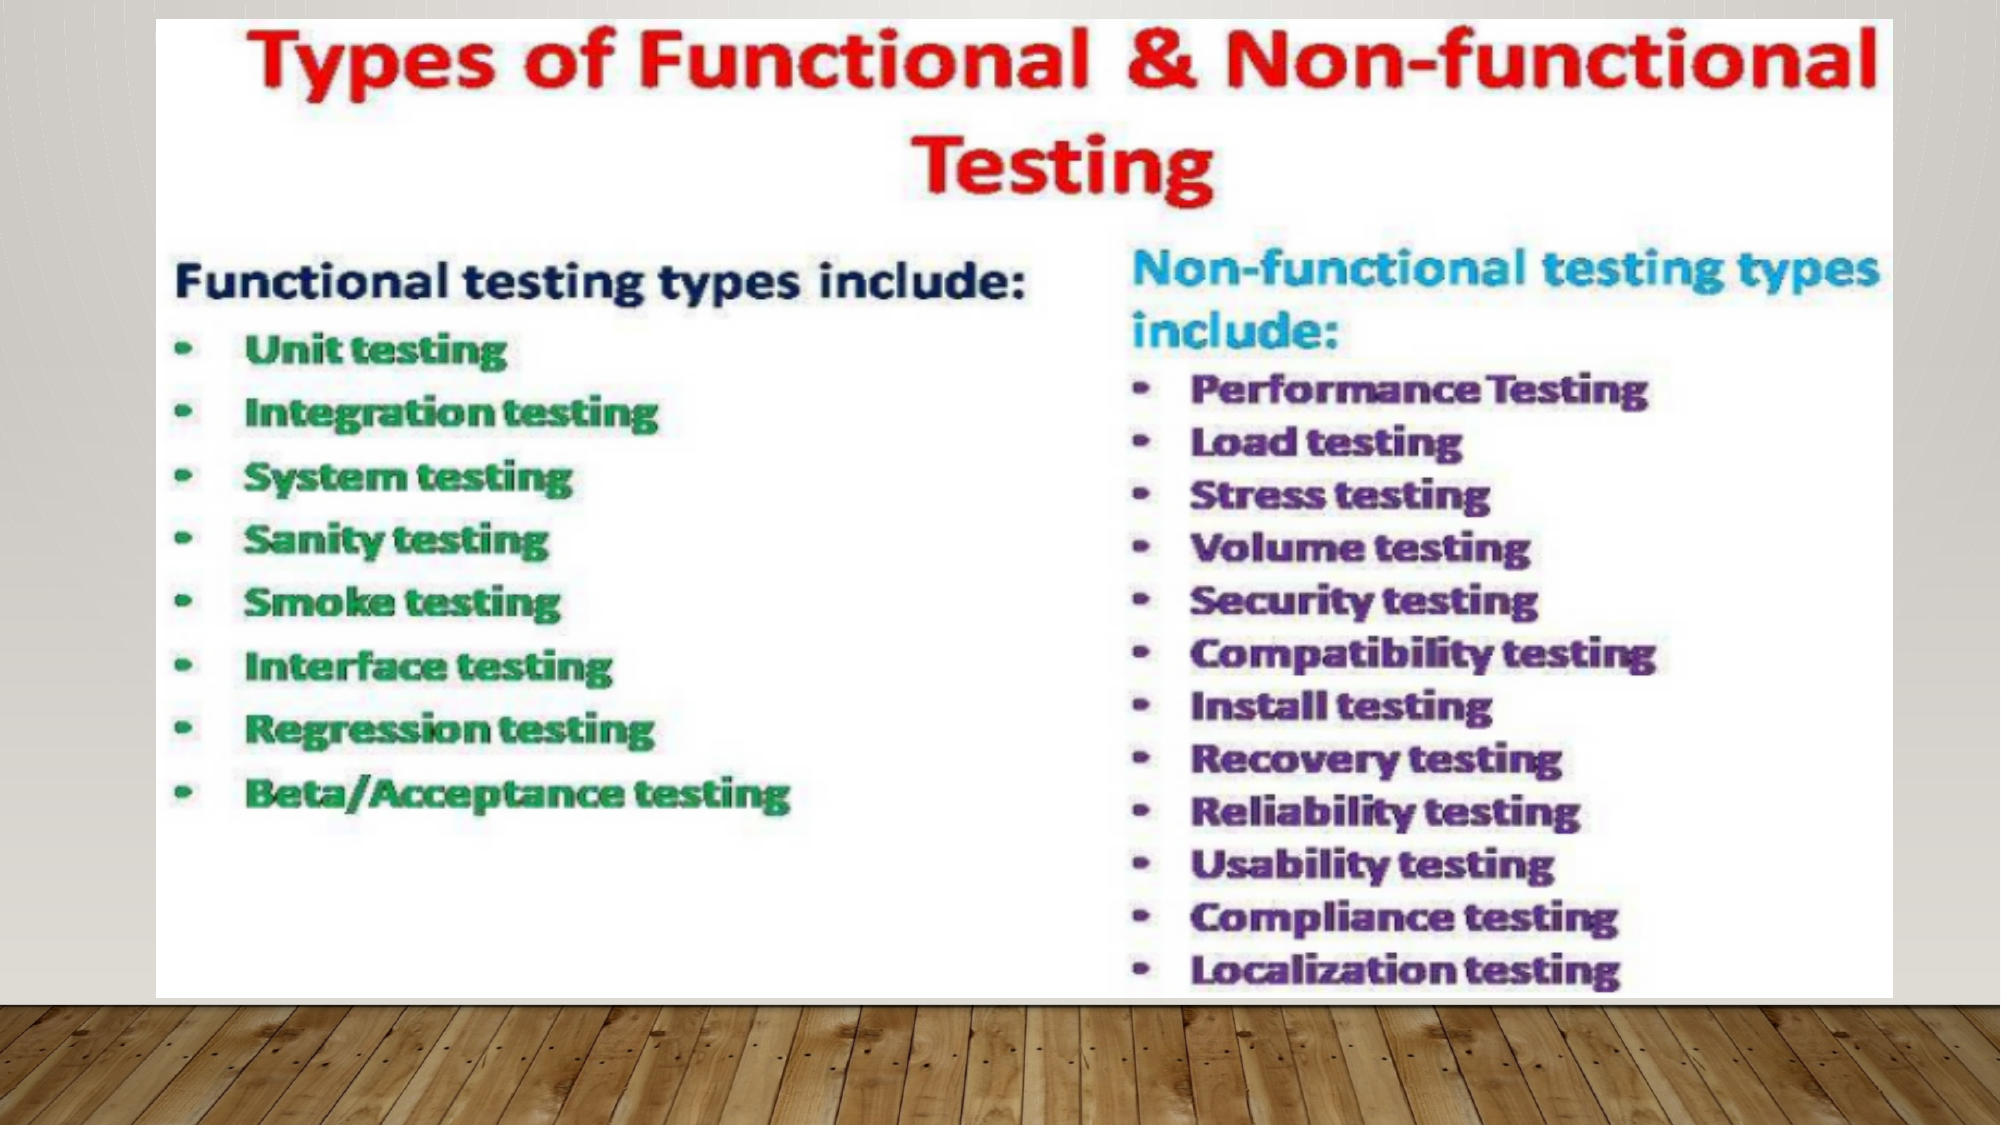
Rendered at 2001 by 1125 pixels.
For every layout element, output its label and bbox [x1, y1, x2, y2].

picture [156, 18, 1894, 998]
picture [0, 1005, 2000, 1125]
